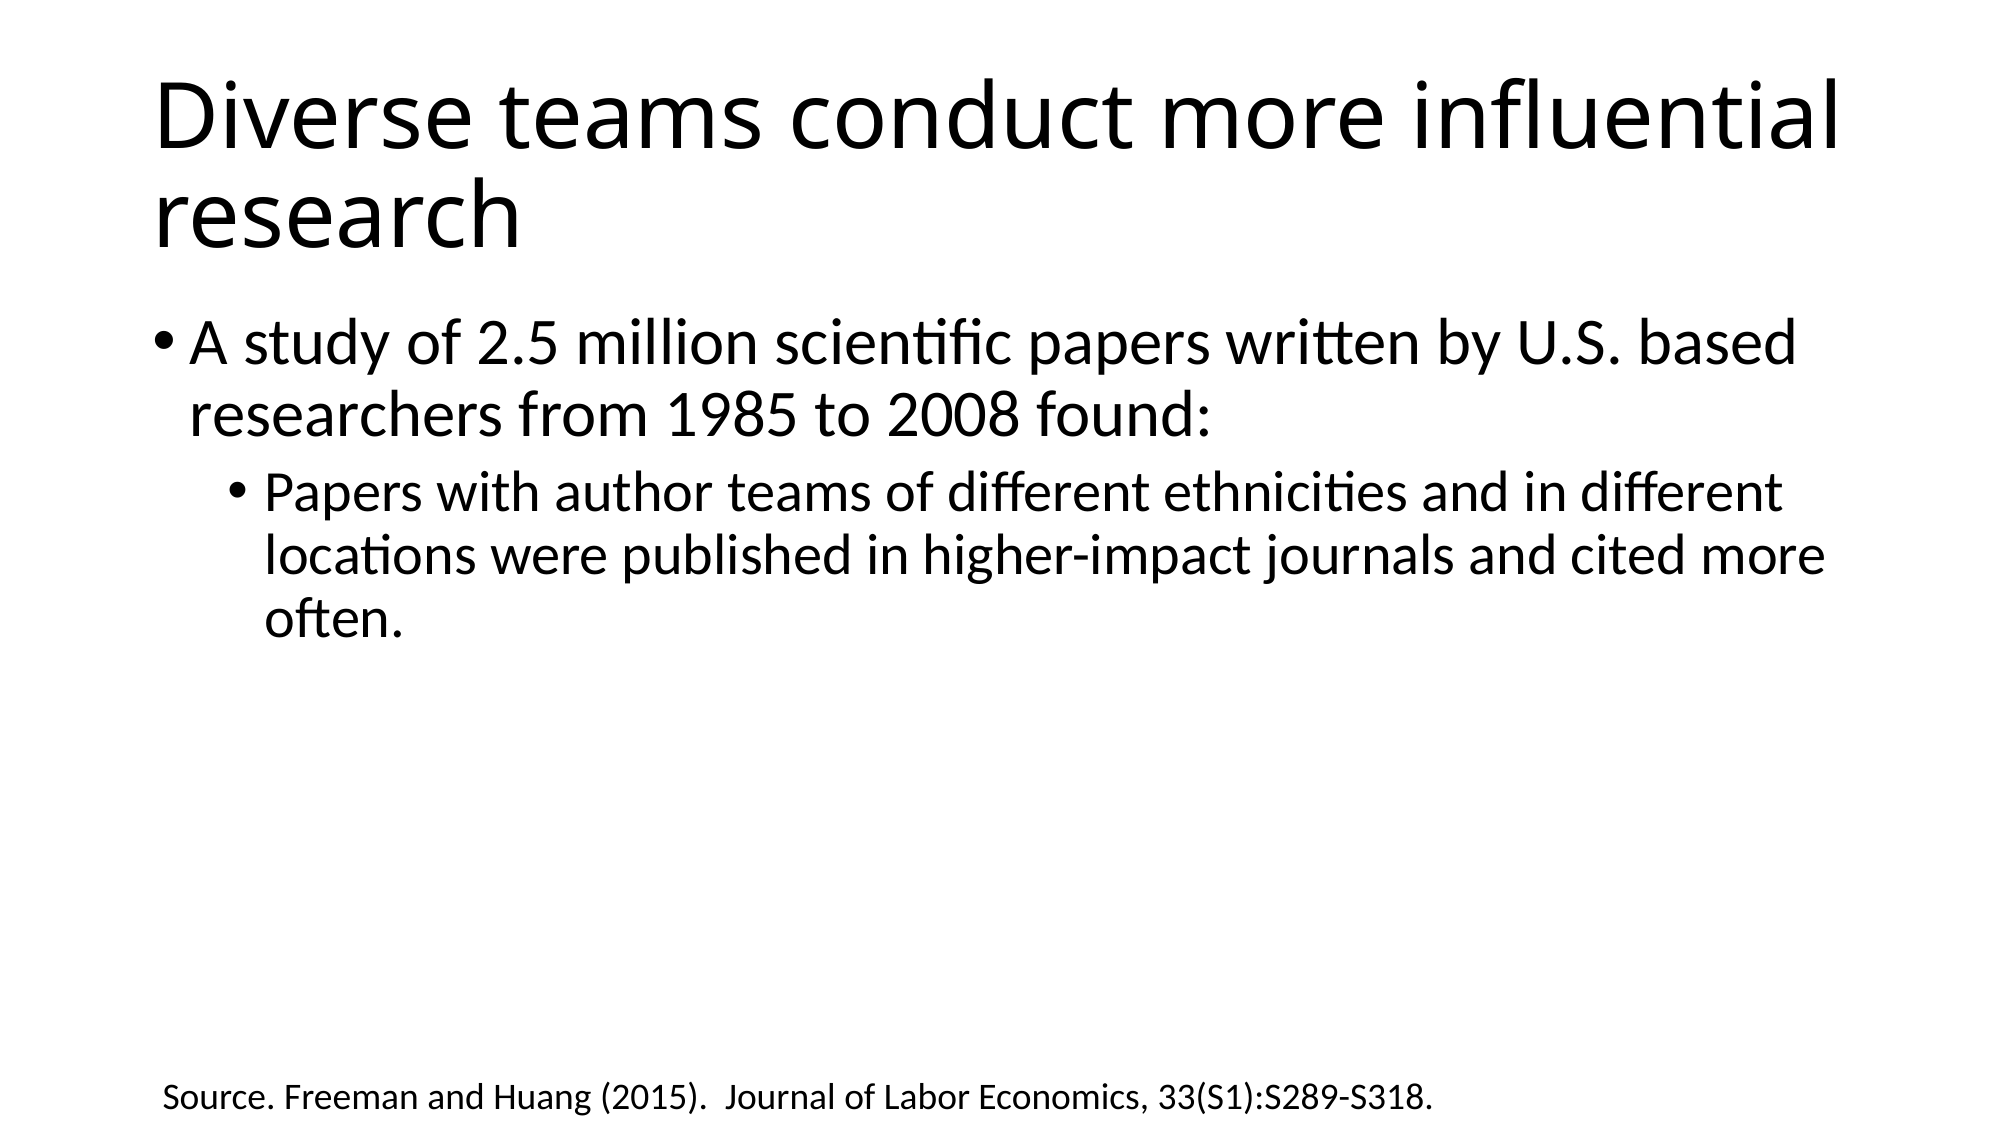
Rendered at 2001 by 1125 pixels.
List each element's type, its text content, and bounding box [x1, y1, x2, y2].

title Diverse teams conduct more influential research [137, 59, 1863, 278]
list A study of 2.5 million scientific papers written by U.S. based researchers from 1985 to 2008 found: Papers with author teams of different ethnicities and in different locations were published in higher-impact journals and cited more often. [137, 299, 1863, 1014]
text_box Source. Freeman and Huang (2015). Journal of Labor Economics, 33(S1):S289-S318. [147, 1064, 1950, 1125]
